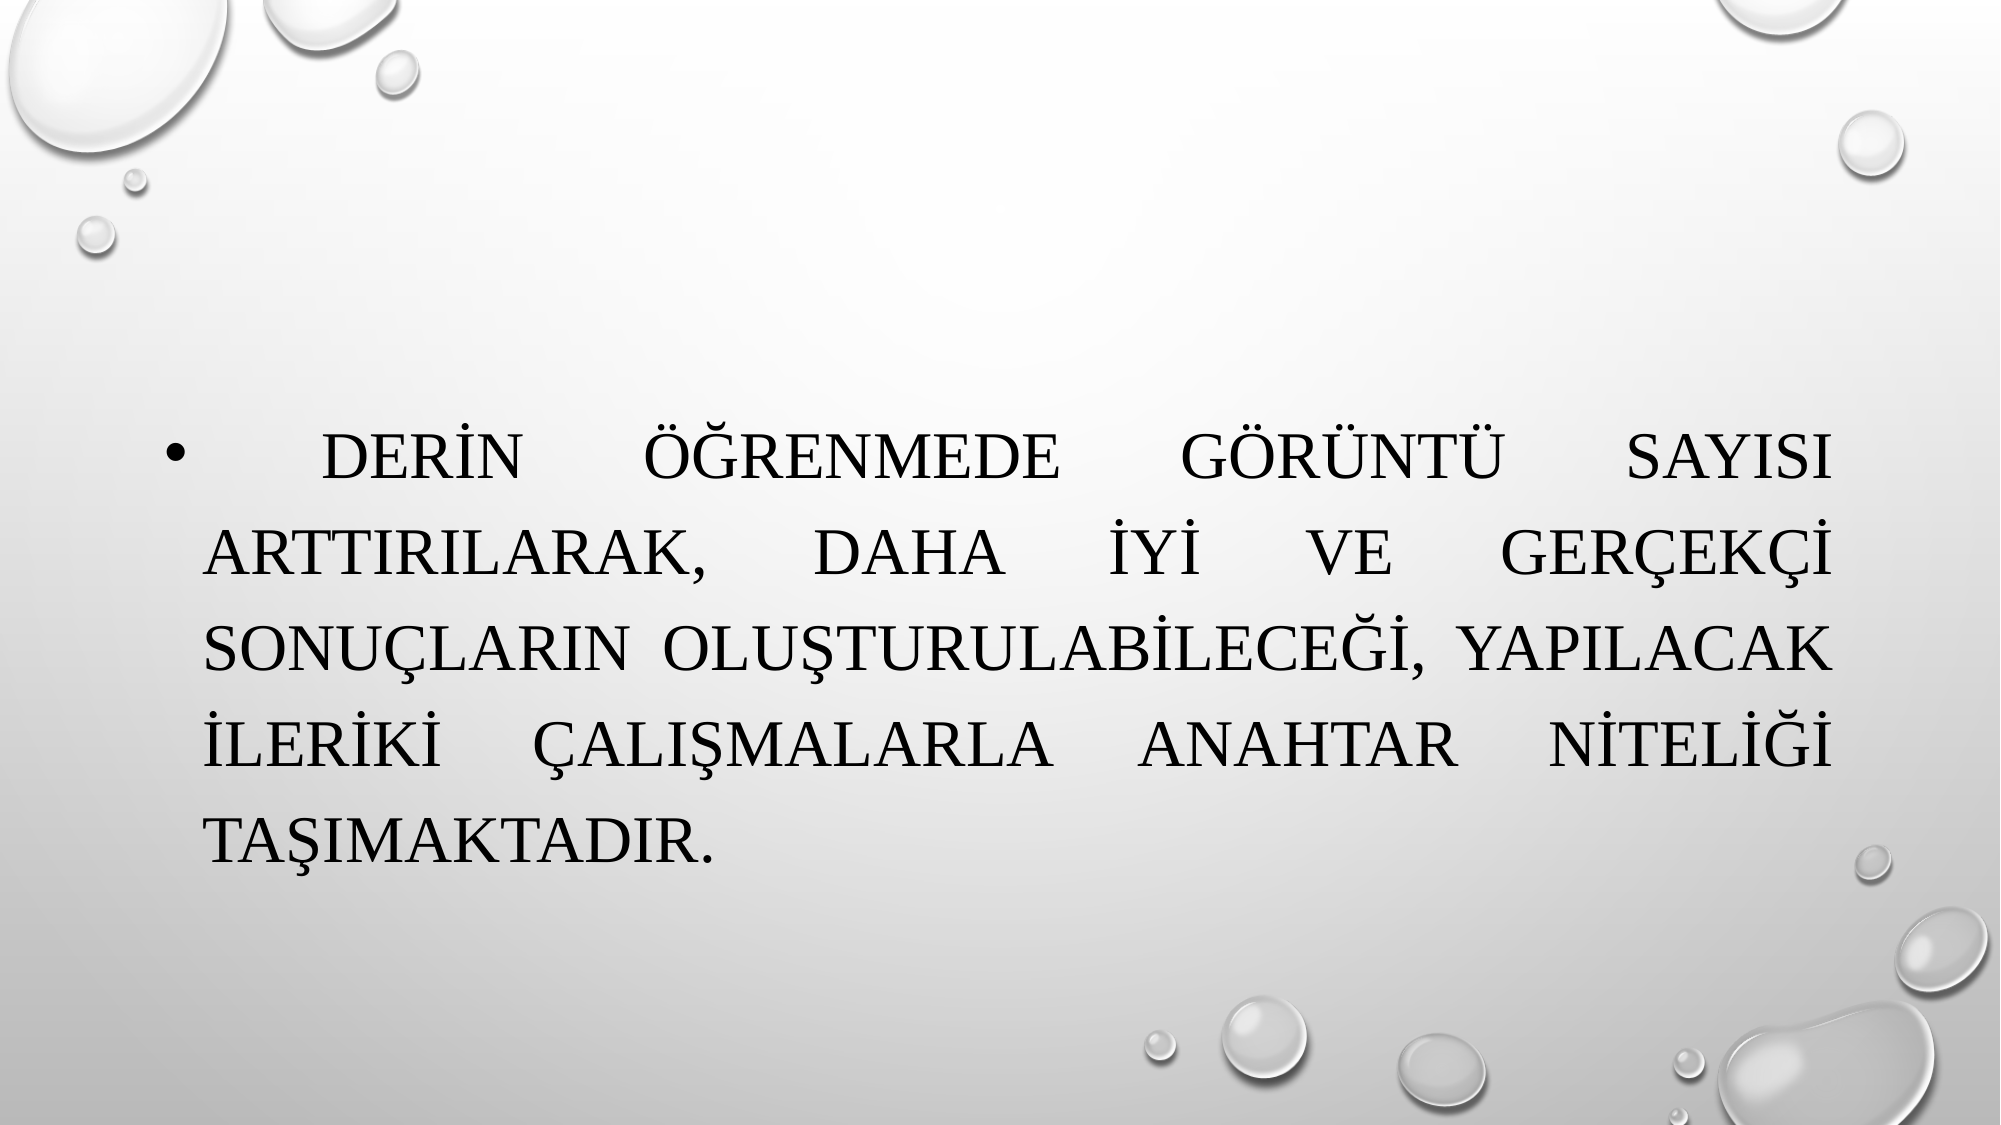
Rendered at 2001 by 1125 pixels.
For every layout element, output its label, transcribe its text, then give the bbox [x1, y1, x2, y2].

list Derin öğrenmede görüntü sayısı arttırılarak, daha iyi ve gerçekçi sonuçların oluşturulabileceği, yapılacak ileriki çalışmalarla anahtar niteliği taşımaktadır. [149, 388, 1850, 950]
picture [0, 0, 2000, 1125]
